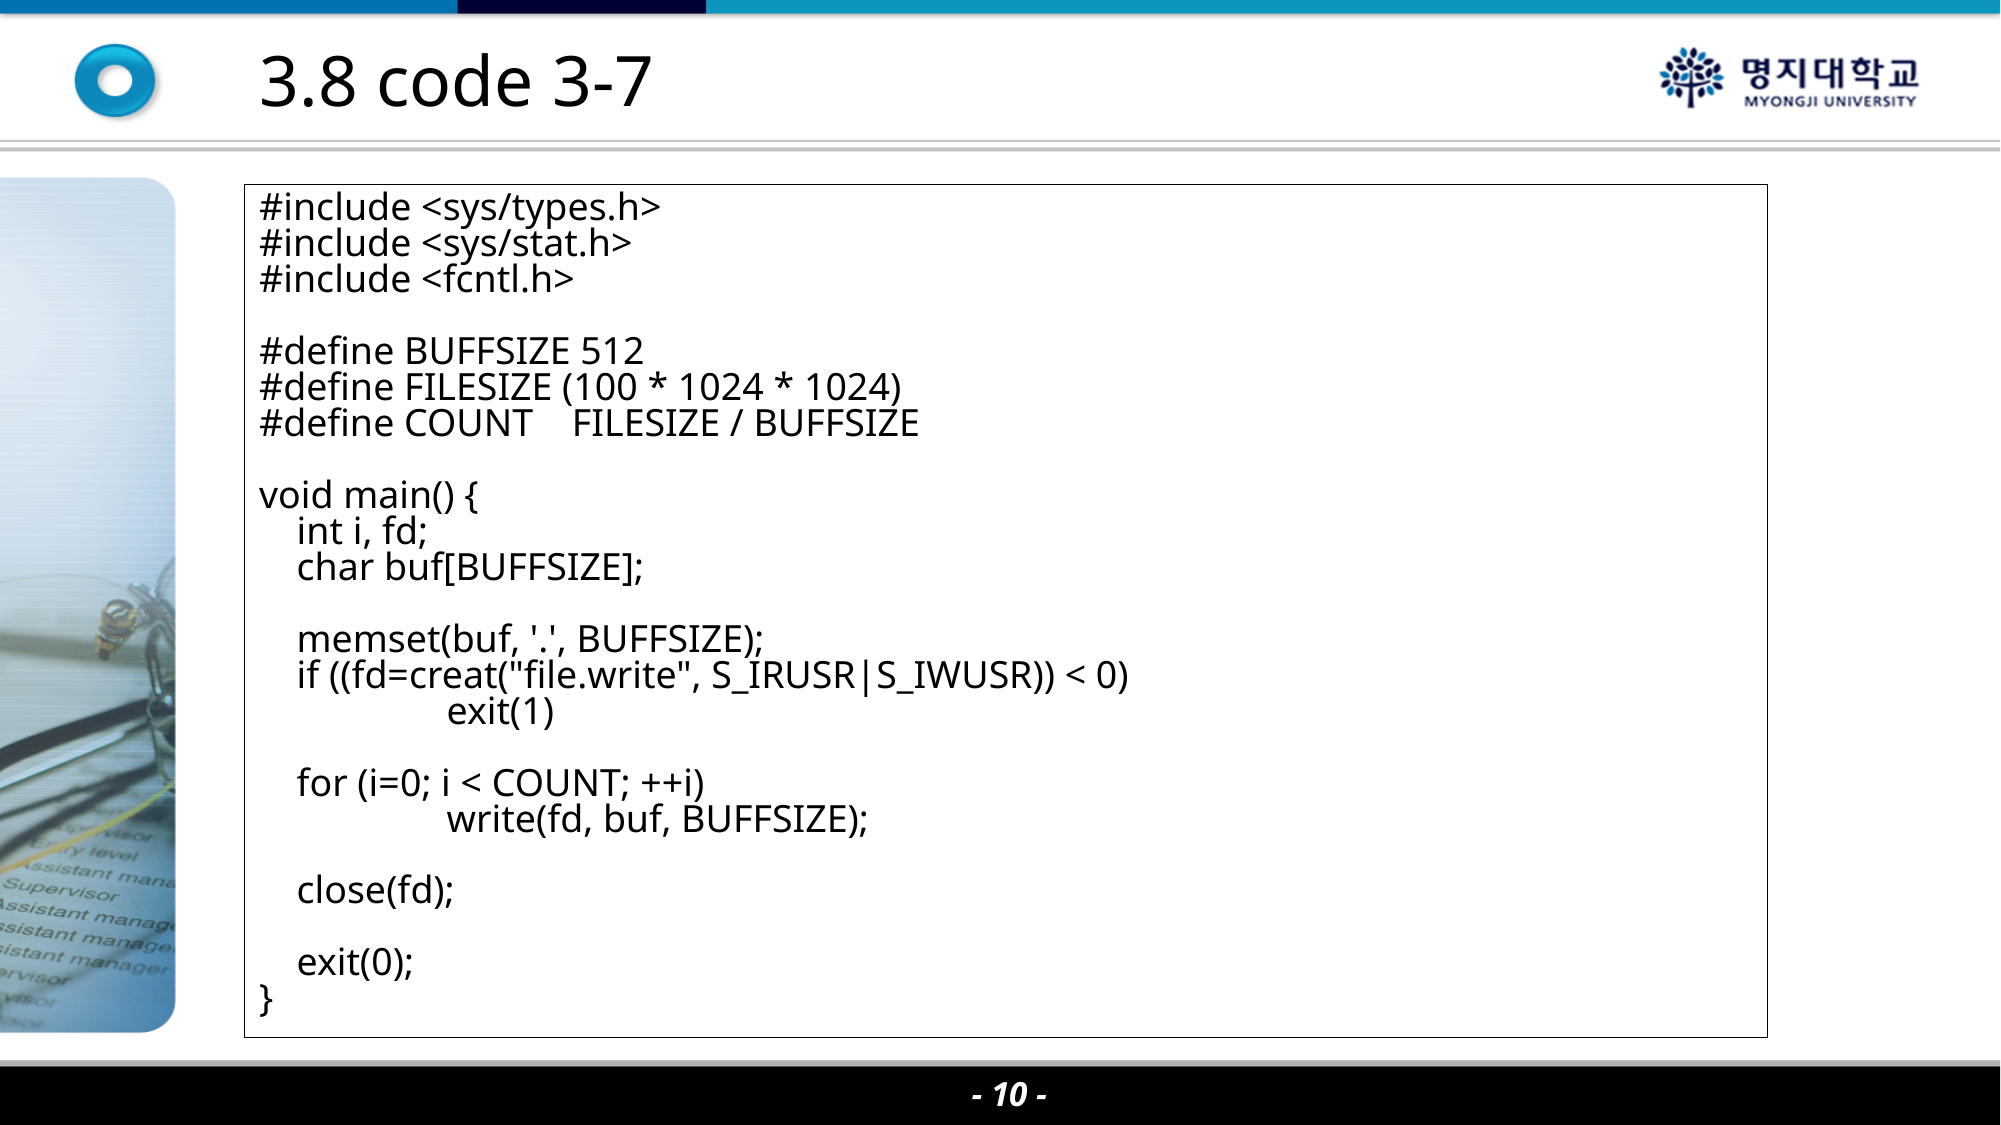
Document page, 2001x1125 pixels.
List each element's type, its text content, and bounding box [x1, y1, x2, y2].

text_box - 10 - [913, 1065, 1106, 1125]
list #include <sys/types.h> #include <sys/stat.h> #include <fcntl.h> #define BUFFSIZE 512 #define FILESIZE (100 * 1024 * 1024) #define COUNT FILESIZE / BUFFSIZE void main() { int i, fd; char buf[BUFFSIZE]; memset(buf, '.', BUFFSIZE); if ((fd=creat("file.write", S_IRUSR|S_IWUSR)) < 0) exit(1) for (i=0; i < COUNT; ++i) write(fd, buf, BUFFSIZE); close(fd); exit(0); } [244, 184, 1768, 1038]
picture [0, 0, 2001, 1125]
title 3.8 code 3-7 [244, 38, 1891, 129]
